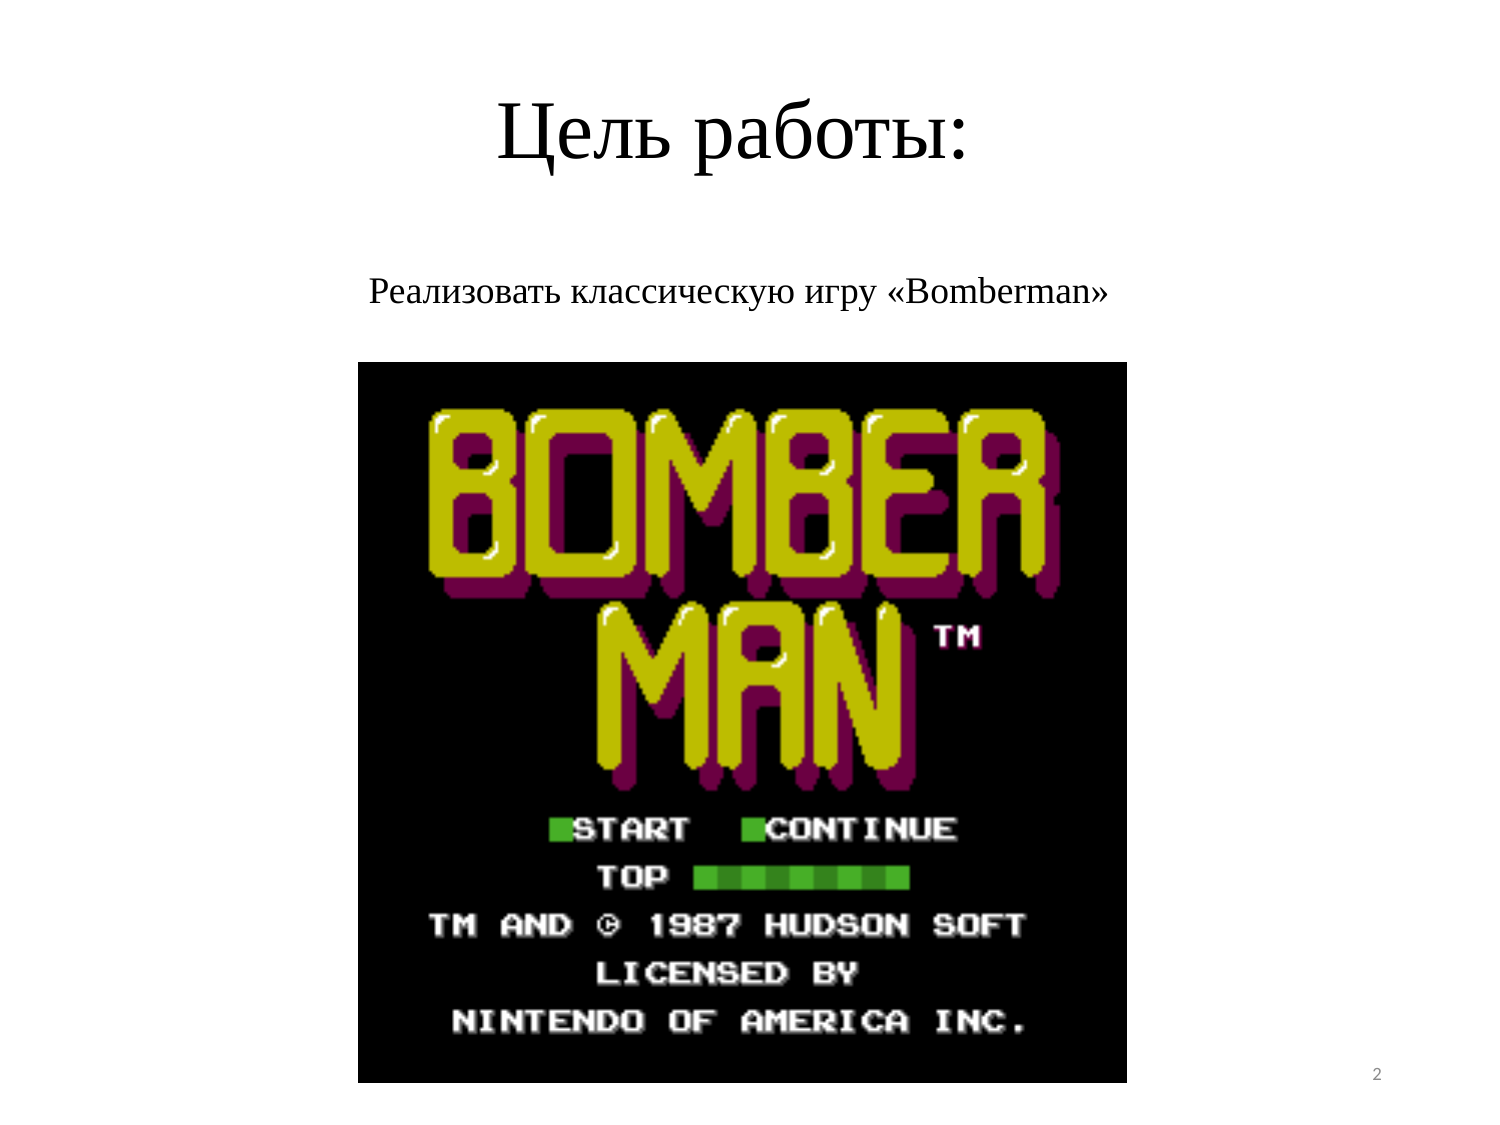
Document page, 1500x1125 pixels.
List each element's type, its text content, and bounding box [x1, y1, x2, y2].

slide_number 2 [1059, 1042, 1397, 1103]
list Реализовать классическую игру «Bomberman» [83, 231, 1396, 673]
picture [358, 362, 1127, 1083]
title Цель работы: [100, 42, 1326, 221]
